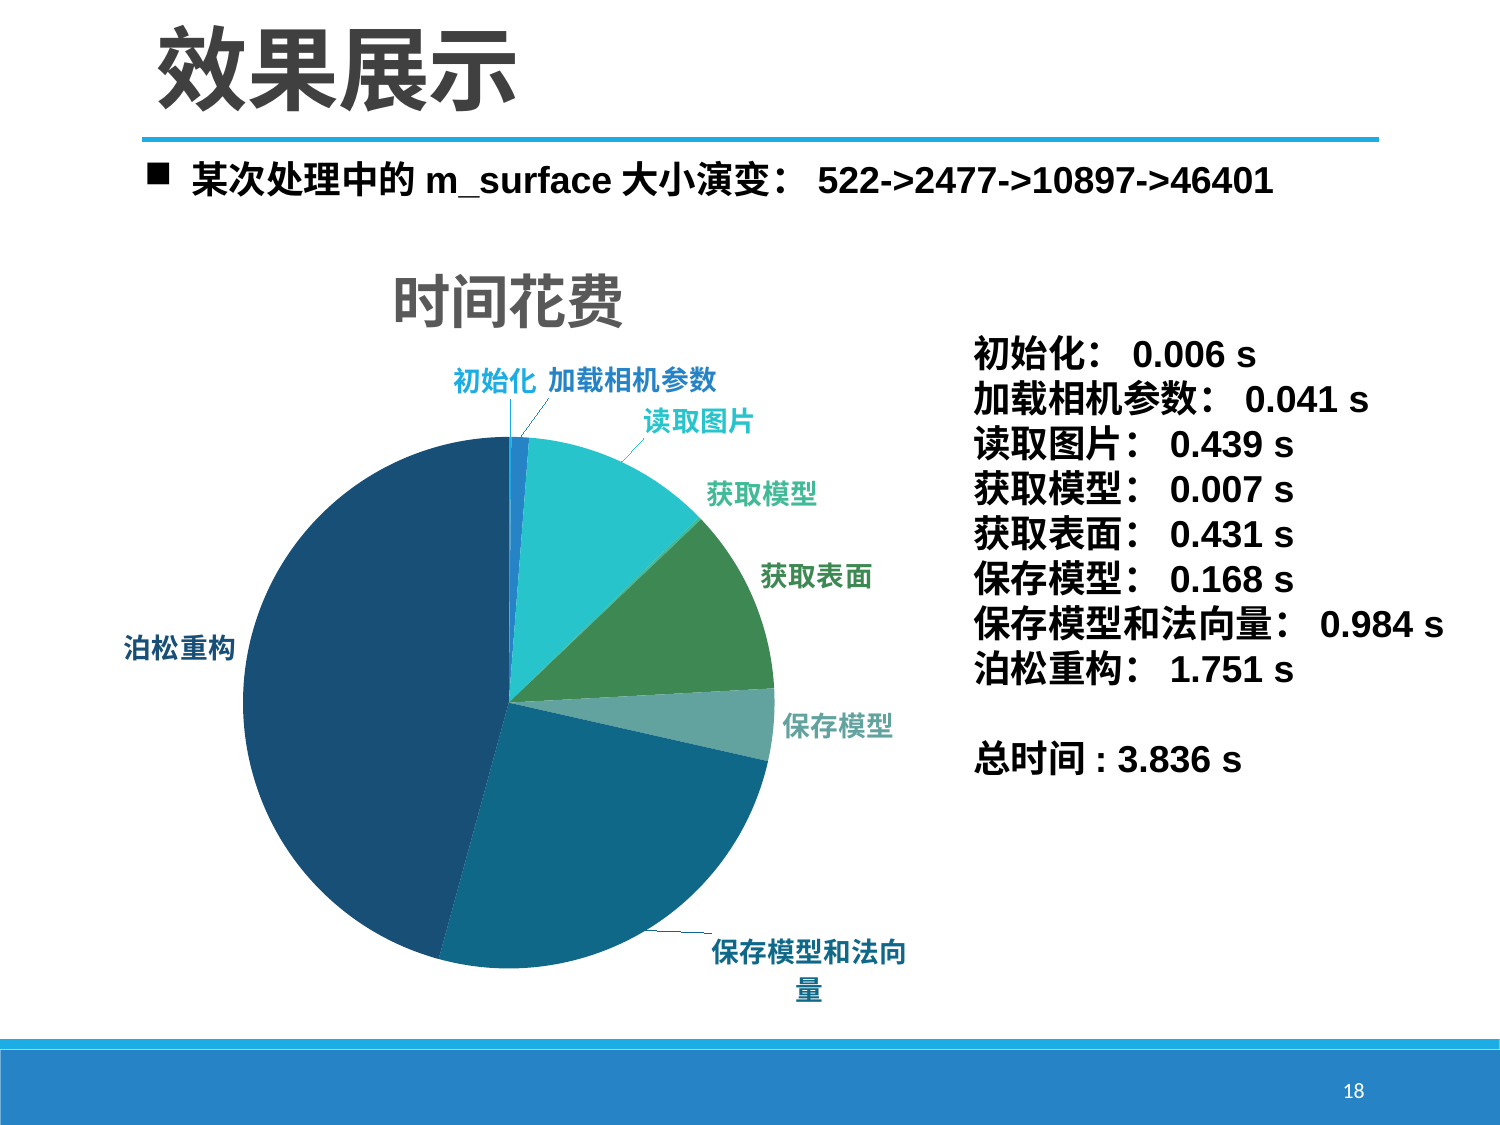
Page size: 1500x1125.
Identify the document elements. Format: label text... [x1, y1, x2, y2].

text_box 效果展示 [141, 0, 1261, 131]
text_box 初始化：0.006 s 加载相机参数：0.041 s 读取图片：0.439 s 获取模型：0.007 s 获取表面：0.431 s 保存模型：0.168 s 保存模型和法向量：0.984 s 泊松重构：1.751 s 总时间: 3.836 s [981, 322, 1460, 788]
text_box 某次处理中的m_surface大小演变：522->2477->10897->46401 [129, 148, 1392, 208]
slide_number 18 [1218, 1059, 1380, 1120]
chart [0, 215, 974, 1061]
